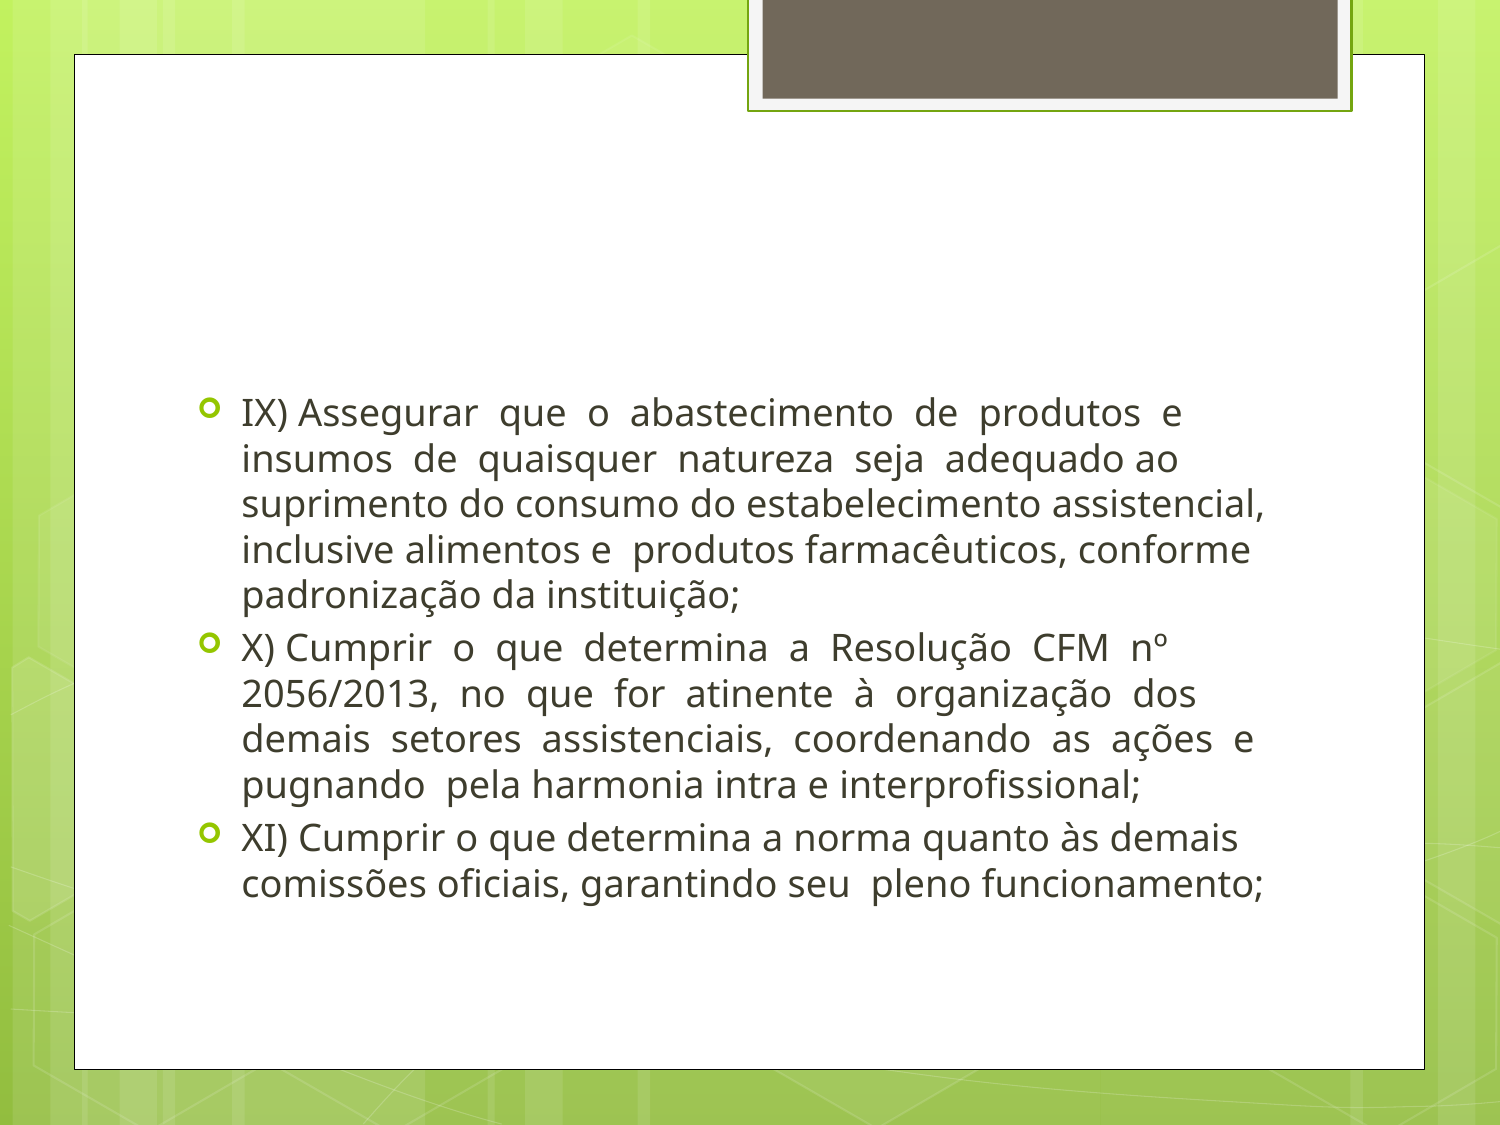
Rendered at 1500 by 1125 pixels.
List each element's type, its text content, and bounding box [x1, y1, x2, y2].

list IX) Assegurar que o abastecimento de produtos e insumos de quaisquer natureza seja adequado ao suprimento do consumo do estabelecimento assistencial, inclusive alimentos e produtos farmacêuticos, conforme padronização da instituição; X) Cumprir o que determina a Resolução CFM nº 2056/2013, no que for atinente à organização dos demais setores assistenciais, coordenando as ações e pugnando pela harmonia intra e interprofissional; XI) Cumprir o que determina a norma quanto às demais comissões oficiais, garantindo seu pleno funcionamento; [171, 381, 1283, 957]
